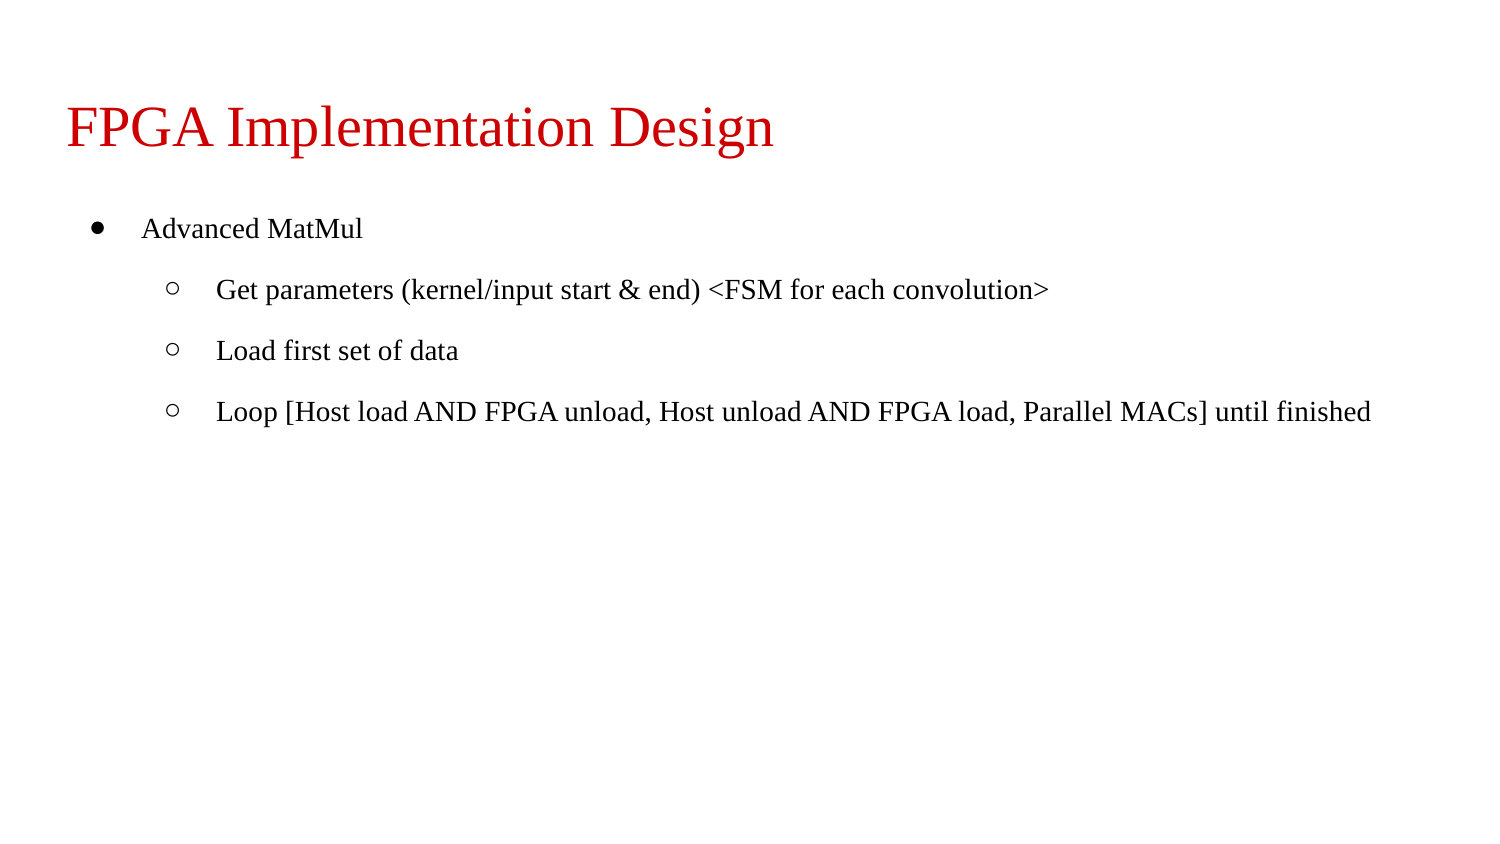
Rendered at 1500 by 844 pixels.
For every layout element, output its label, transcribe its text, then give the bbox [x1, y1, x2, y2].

list Advanced MatMul Get parameters (kernel/input start & end) <FSM for each convolution> Load first set of data Loop [Host load AND FPGA unload, Host unload AND FPGA load, Parallel MACs] until finished [51, 189, 1449, 750]
title FPGA Implementation Design [51, 72, 1449, 167]
